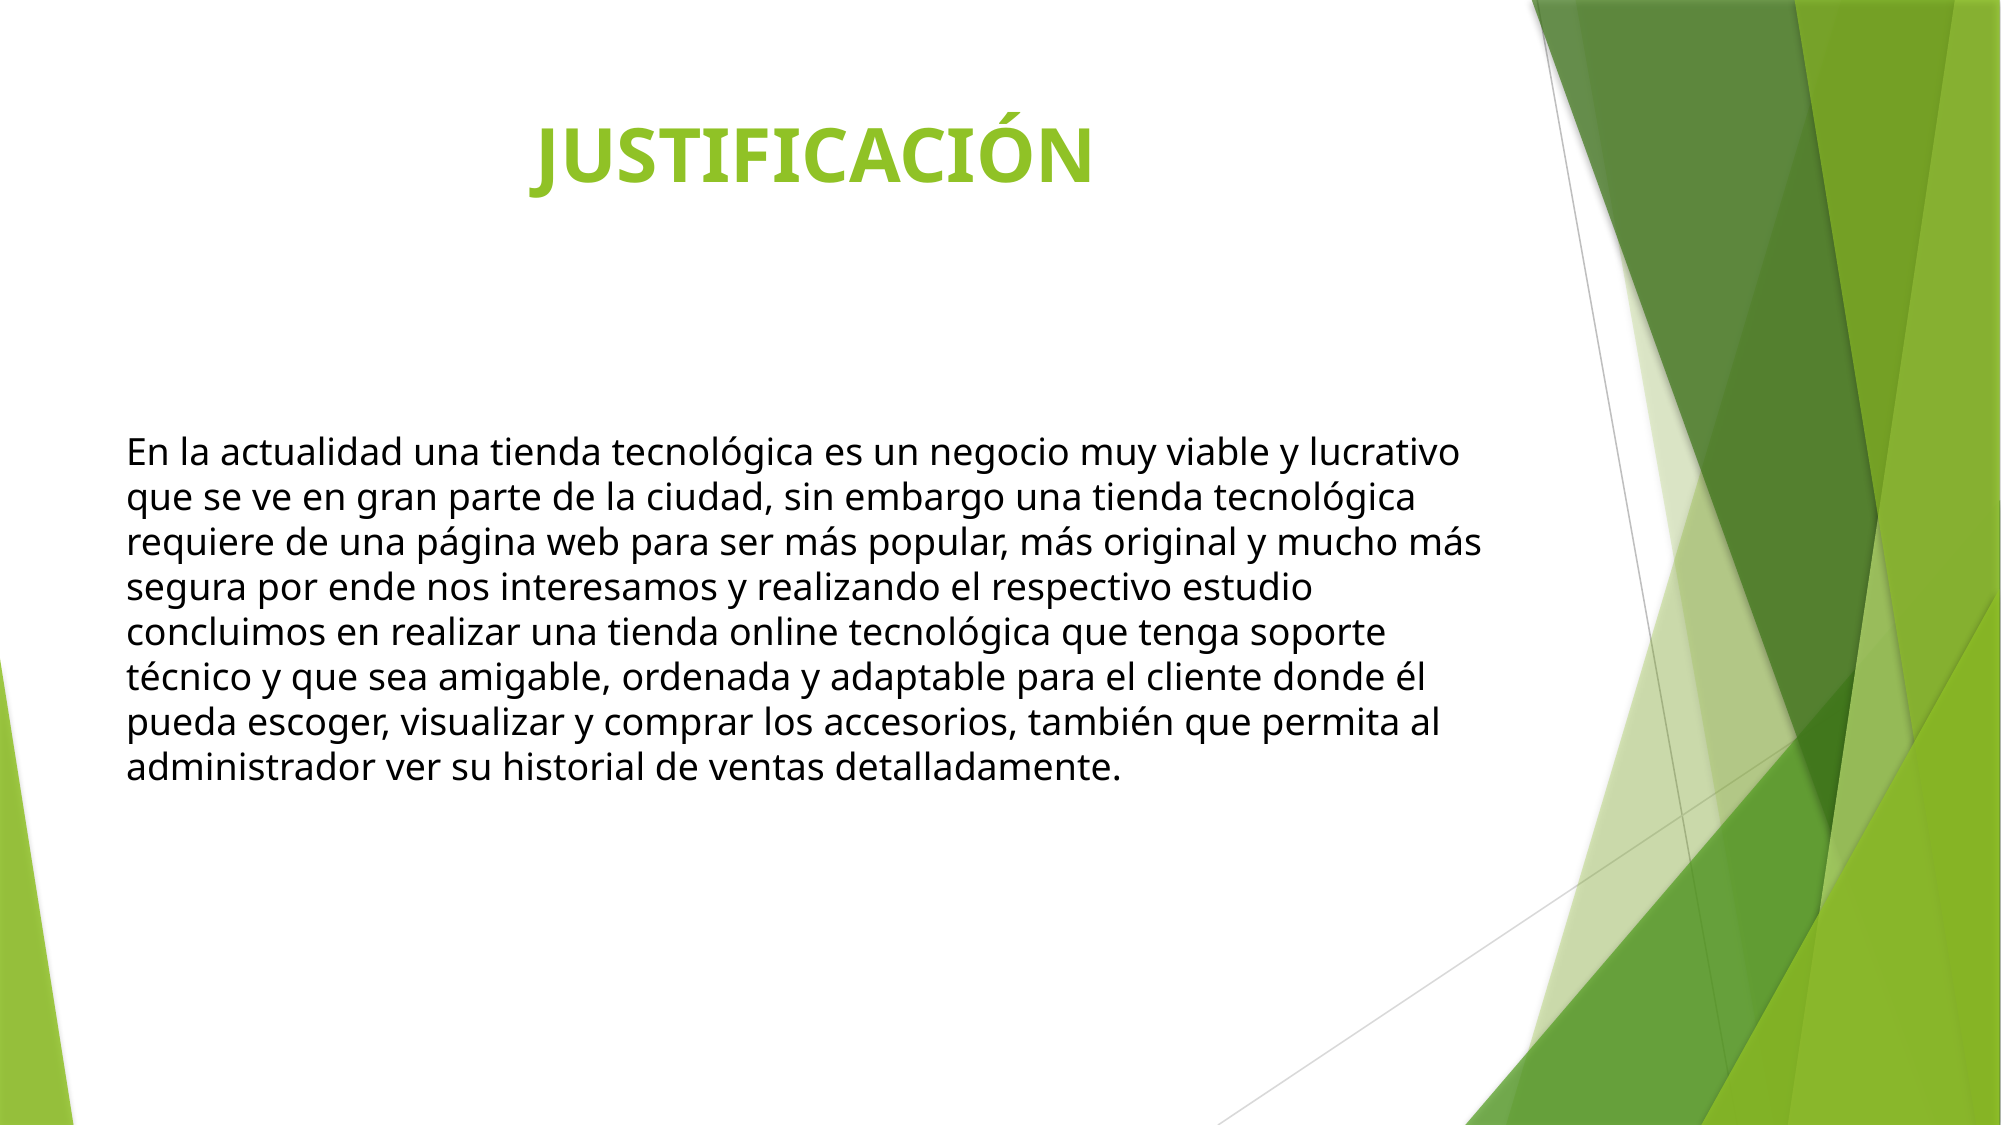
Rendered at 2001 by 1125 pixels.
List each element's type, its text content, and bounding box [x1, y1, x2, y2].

list En la actualidad una tienda tecnológica es un negocio muy viable y lucrativo que se ve en gran parte de la ciudad, sin embargo una tienda tecnológica requiere de una página web para ser más popular, más original y mucho más segura por ende nos interesamos y realizando el respectivo estudio concluimos en realizar una tienda online tecnológica que tenga soporte técnico y que sea amigable, ordenada y adaptable para el cliente donde él pueda escoger, visualizar y comprar los accesorios, también que permita al administrador ver su historial de ventas detalladamente. [111, 354, 1522, 992]
title JUSTIFICACIÓN [111, 99, 1522, 317]
